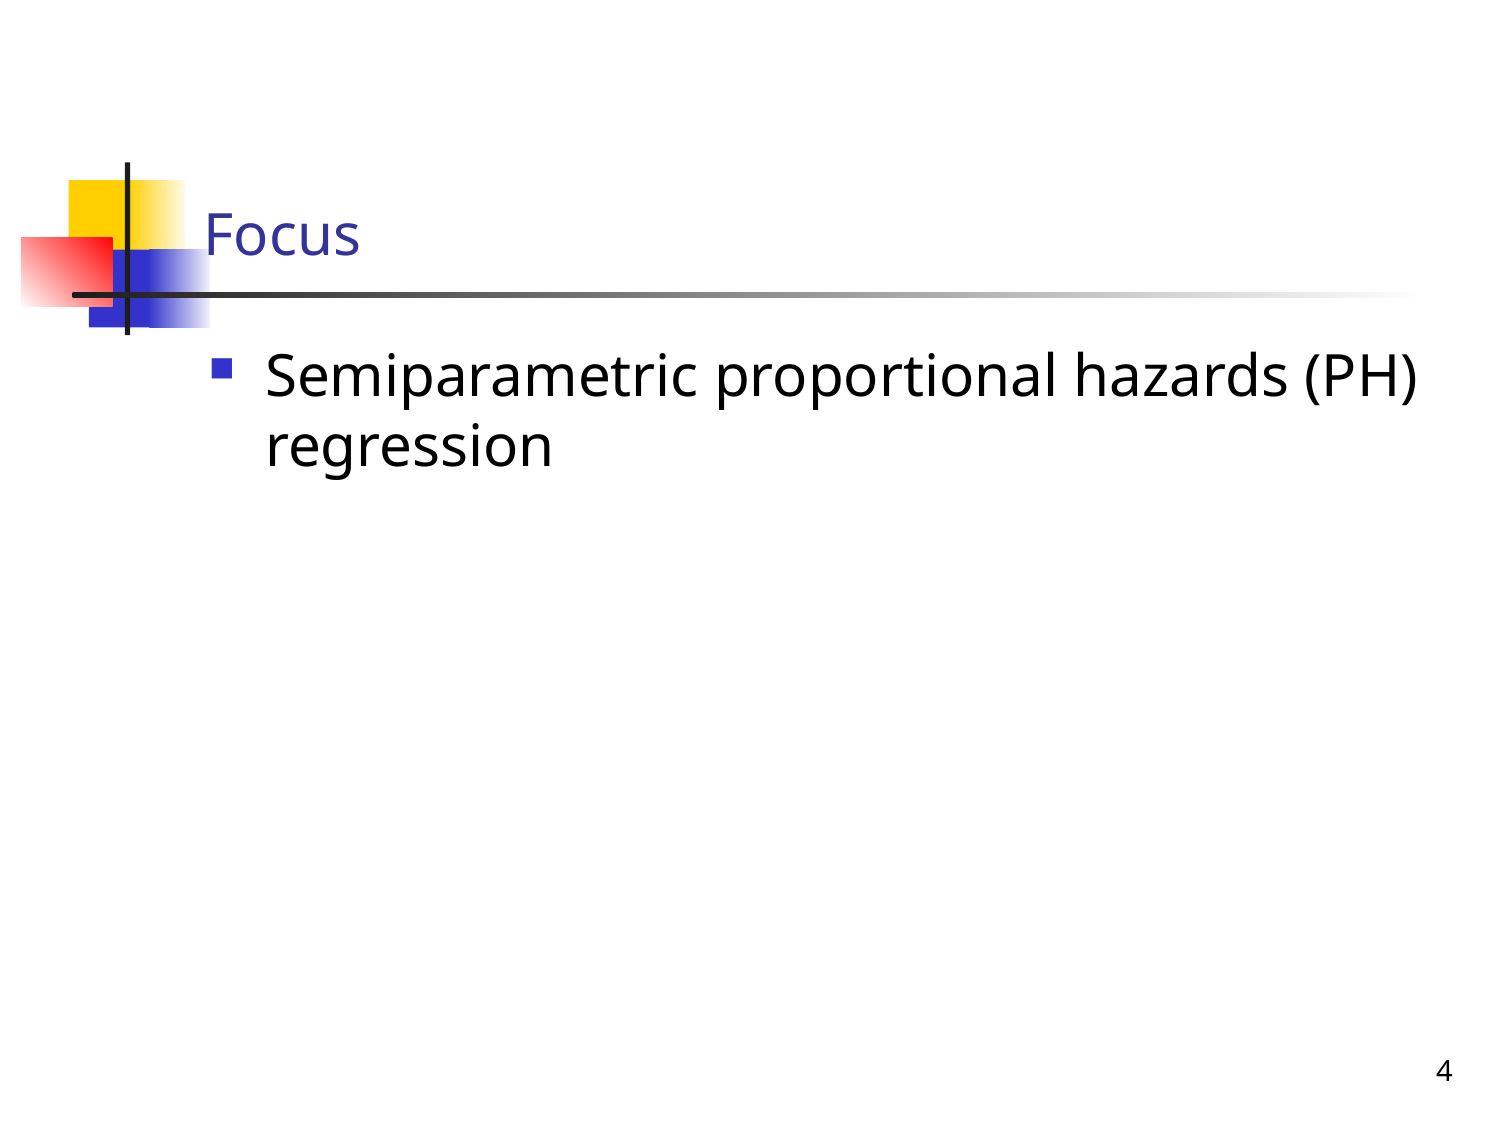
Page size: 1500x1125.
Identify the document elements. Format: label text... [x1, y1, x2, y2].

list Semiparametric proportional hazards (PH) regression [193, 330, 1470, 1007]
slide_number 4 [1154, 1023, 1468, 1100]
title Focus [188, 34, 1468, 276]
